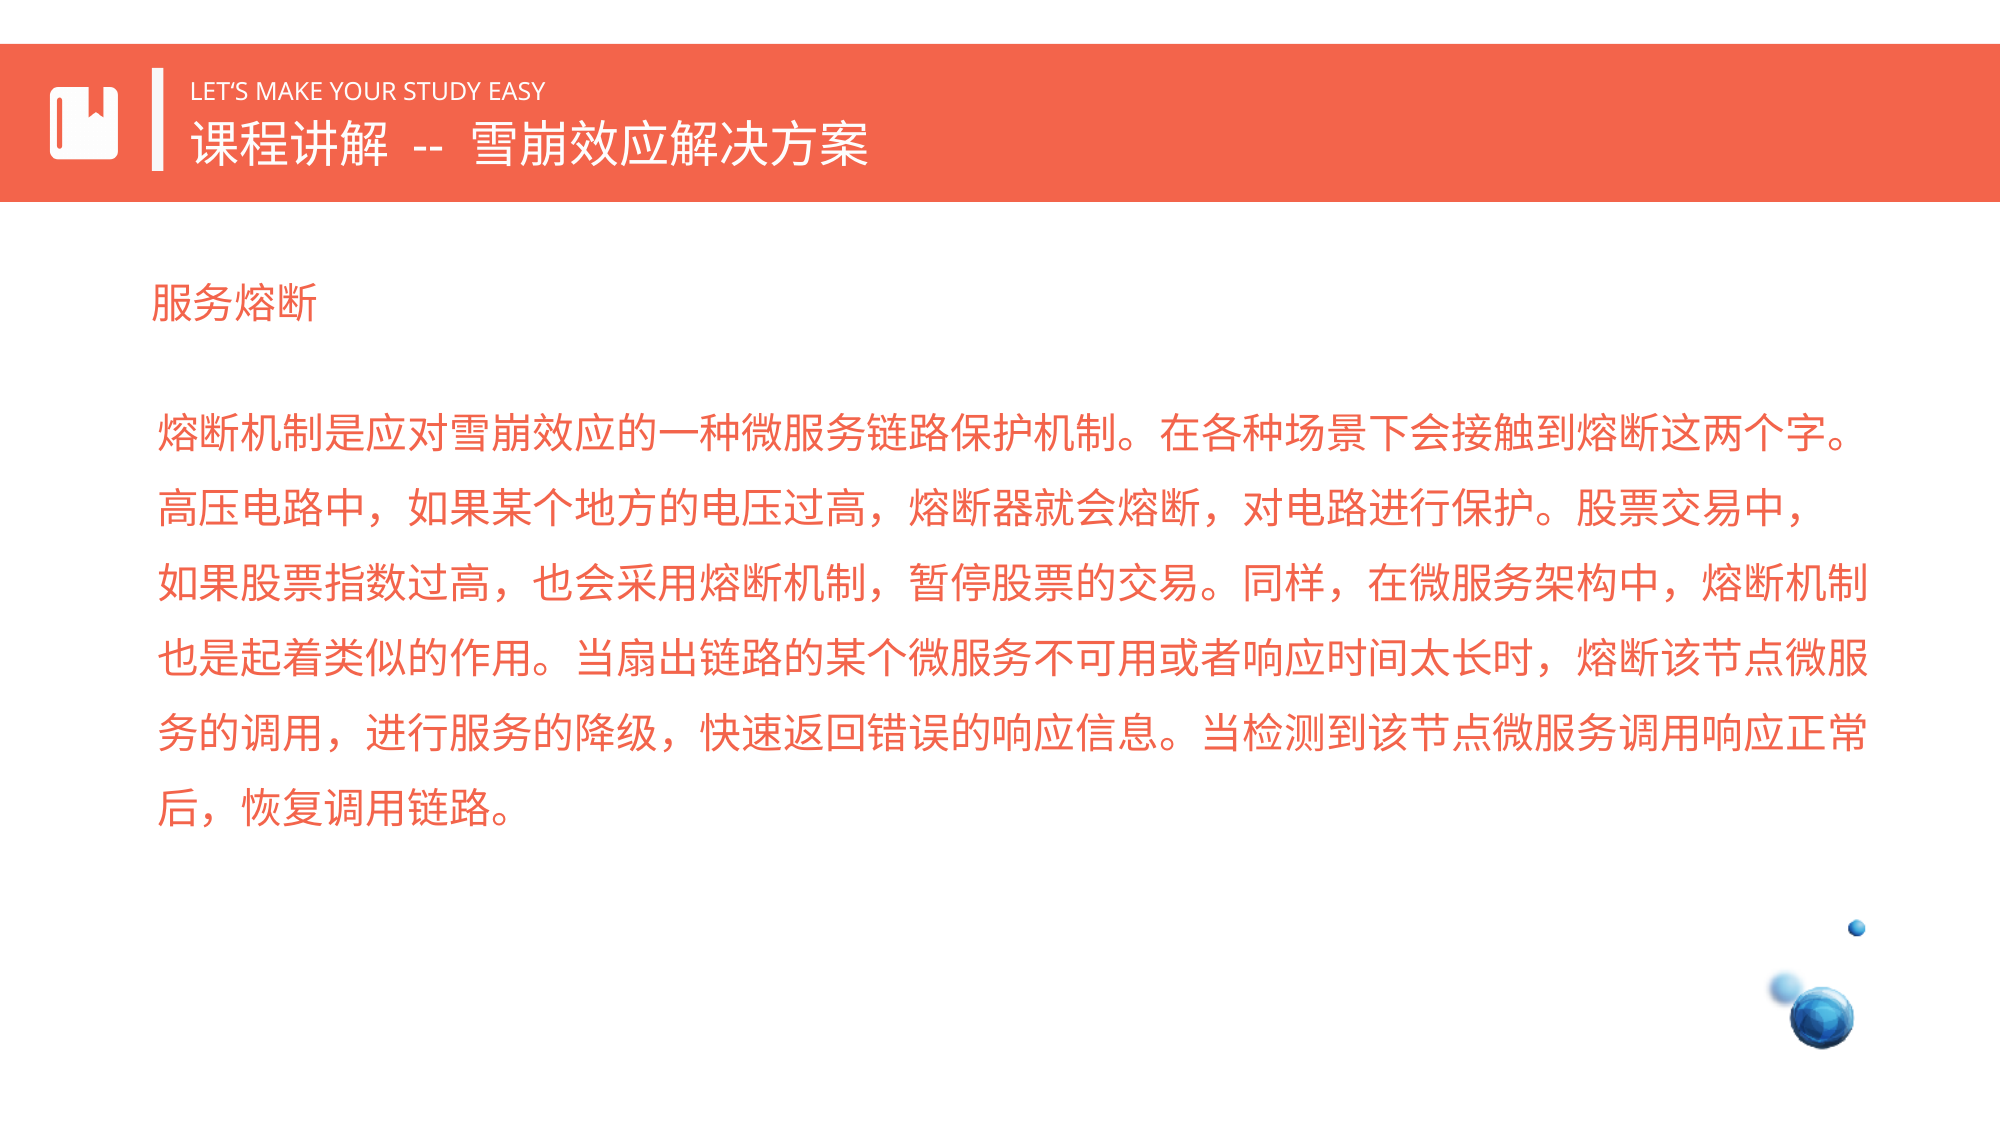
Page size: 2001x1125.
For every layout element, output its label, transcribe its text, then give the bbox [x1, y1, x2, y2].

text_box LET‘S MAKE YOUR STUDY EASY [316, 67, 893, 113]
picture [0, 0, 316, 253]
text_box 服务熔断 [136, 244, 334, 334]
picture [1186, 542, 2000, 1125]
text_box [316, 43, 2000, 203]
text_box 熔断机制是应对雪崩效应的一种微服务链路保护机制。在各种场景下会接触到熔断这两个字。 高压电路中，如果某个地方的电压过高，熔断器就会熔断，对电路进行保护。股票交易中， 如果股票指数过高，也会采用熔断机制，暂停股票的交易。同样，在微服务架构中，熔断机制 也是起着类似的作用。当扇出链路的某个微服务不可用或者响应时间太长时，熔断该节点微服 务的调用，进行服务的降级，快速返回错误的响应信息。当检测到该节点微服务调用响应正常 后，恢复调用链路。 [142, 374, 1884, 839]
text_box 课程讲解 -- 雪崩效应解决方案 [316, 117, 1326, 180]
